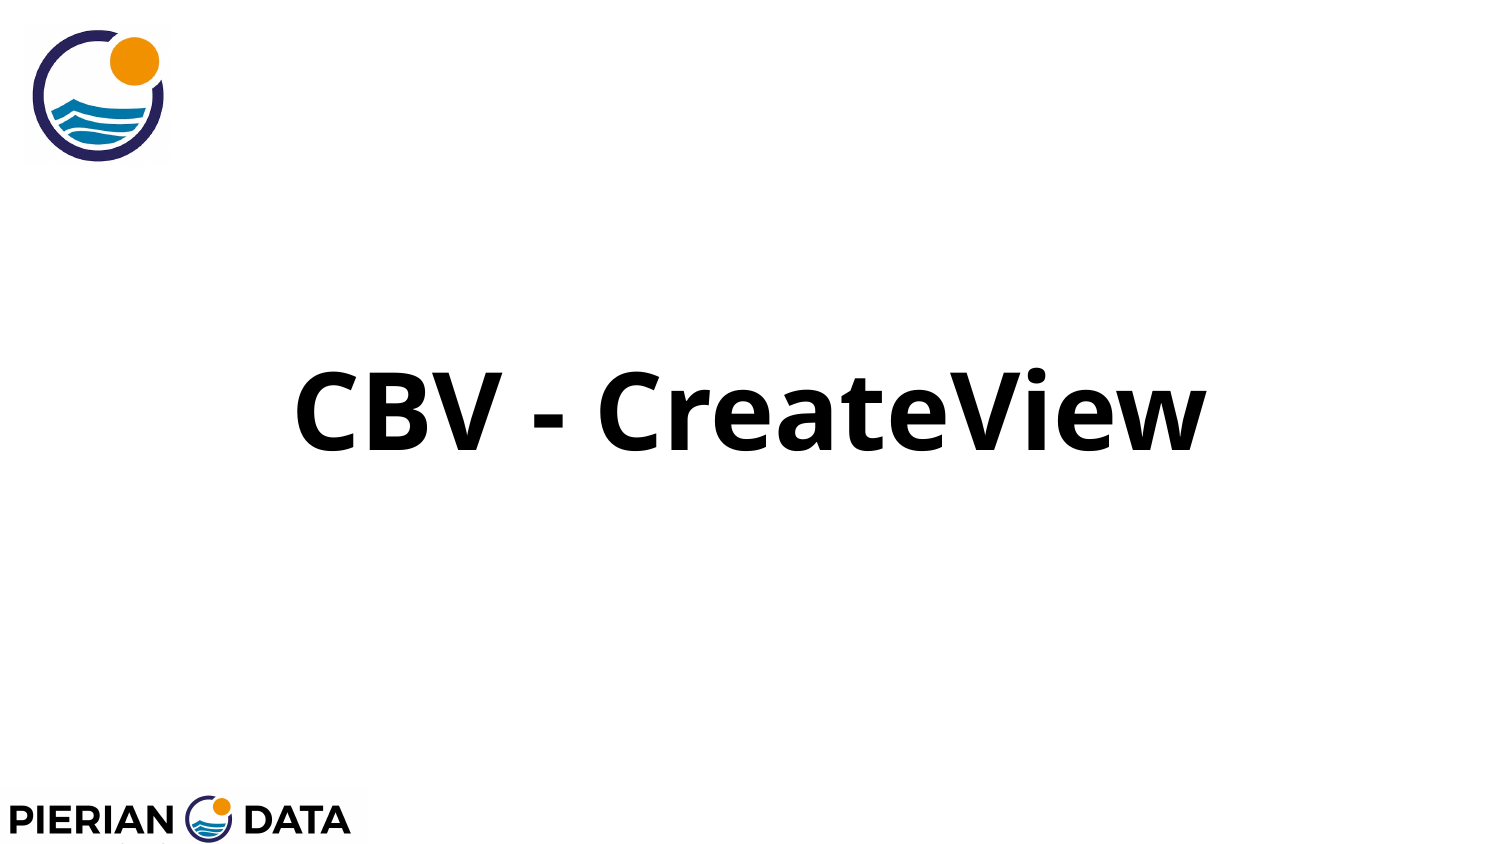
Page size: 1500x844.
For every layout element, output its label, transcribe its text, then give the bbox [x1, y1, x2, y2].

title CBV - CreateView [51, 222, 1449, 487]
picture [0, 787, 368, 844]
picture [24, 24, 172, 167]
